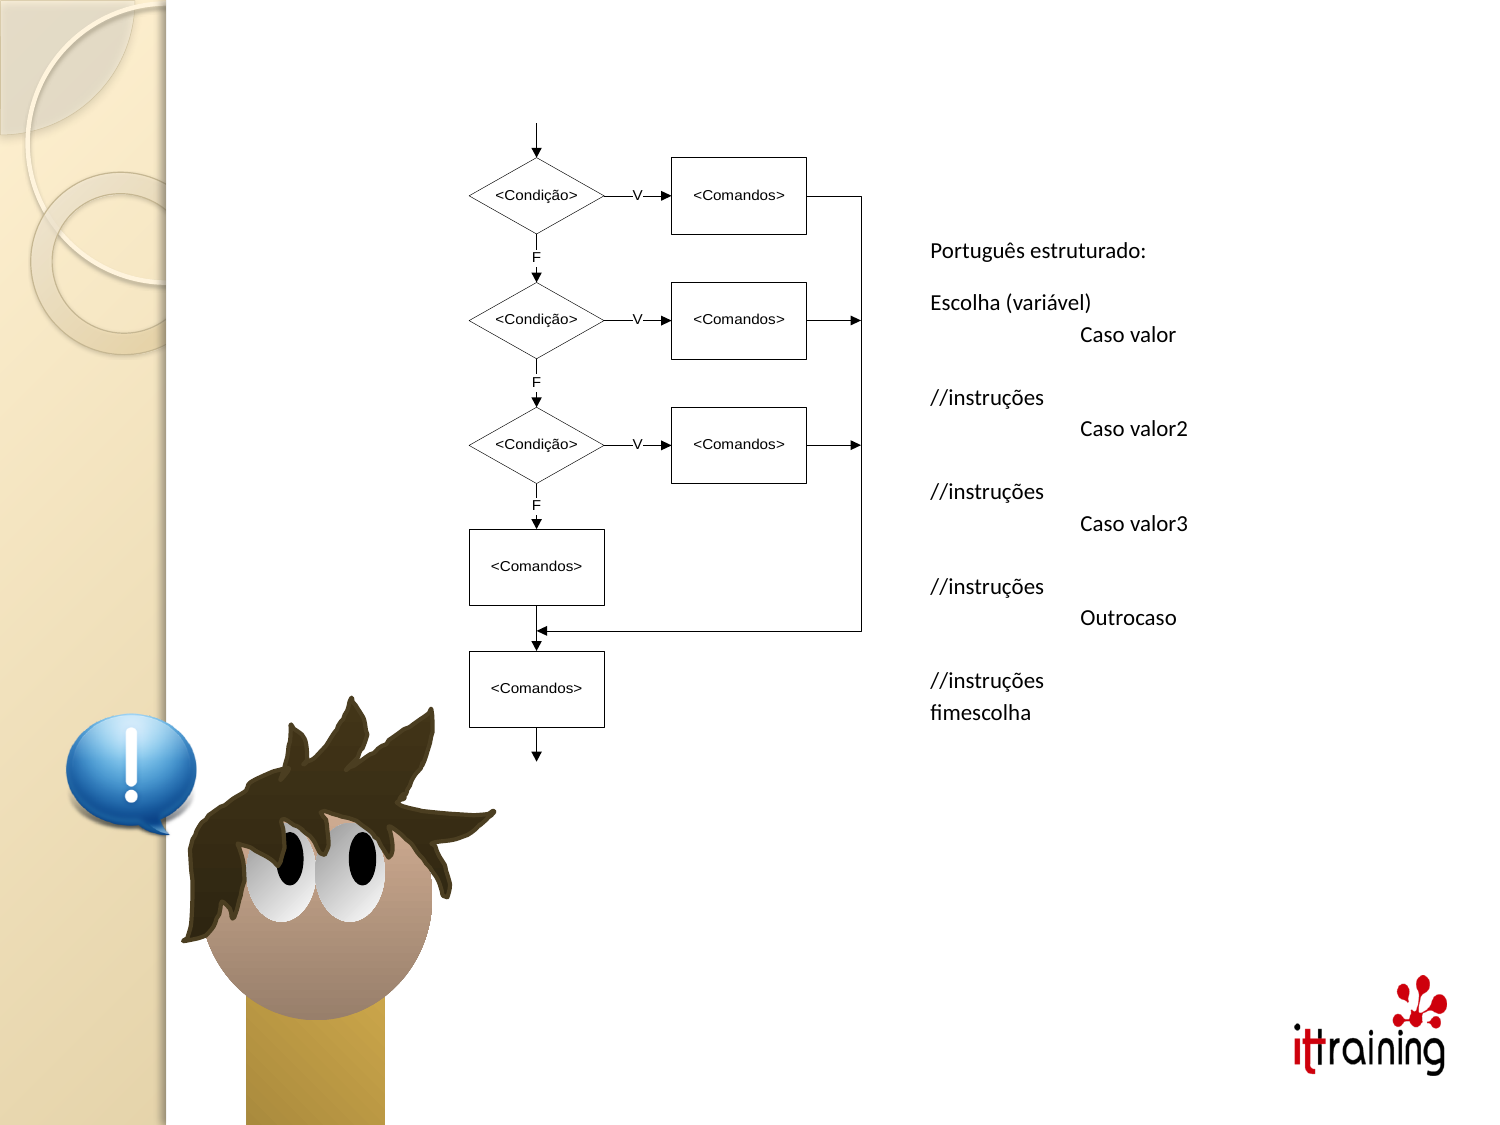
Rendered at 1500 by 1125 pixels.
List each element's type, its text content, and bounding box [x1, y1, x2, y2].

text_box Português estruturado: Escolha (variável) Caso valor //instruções Caso valor2 //instruções Caso valor3 //instruções Outrocaso //instruções fimescolha [915, 223, 1261, 634]
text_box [466, 109, 902, 788]
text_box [182, 697, 495, 1125]
picture [1294, 975, 1448, 1077]
picture [61, 702, 201, 846]
